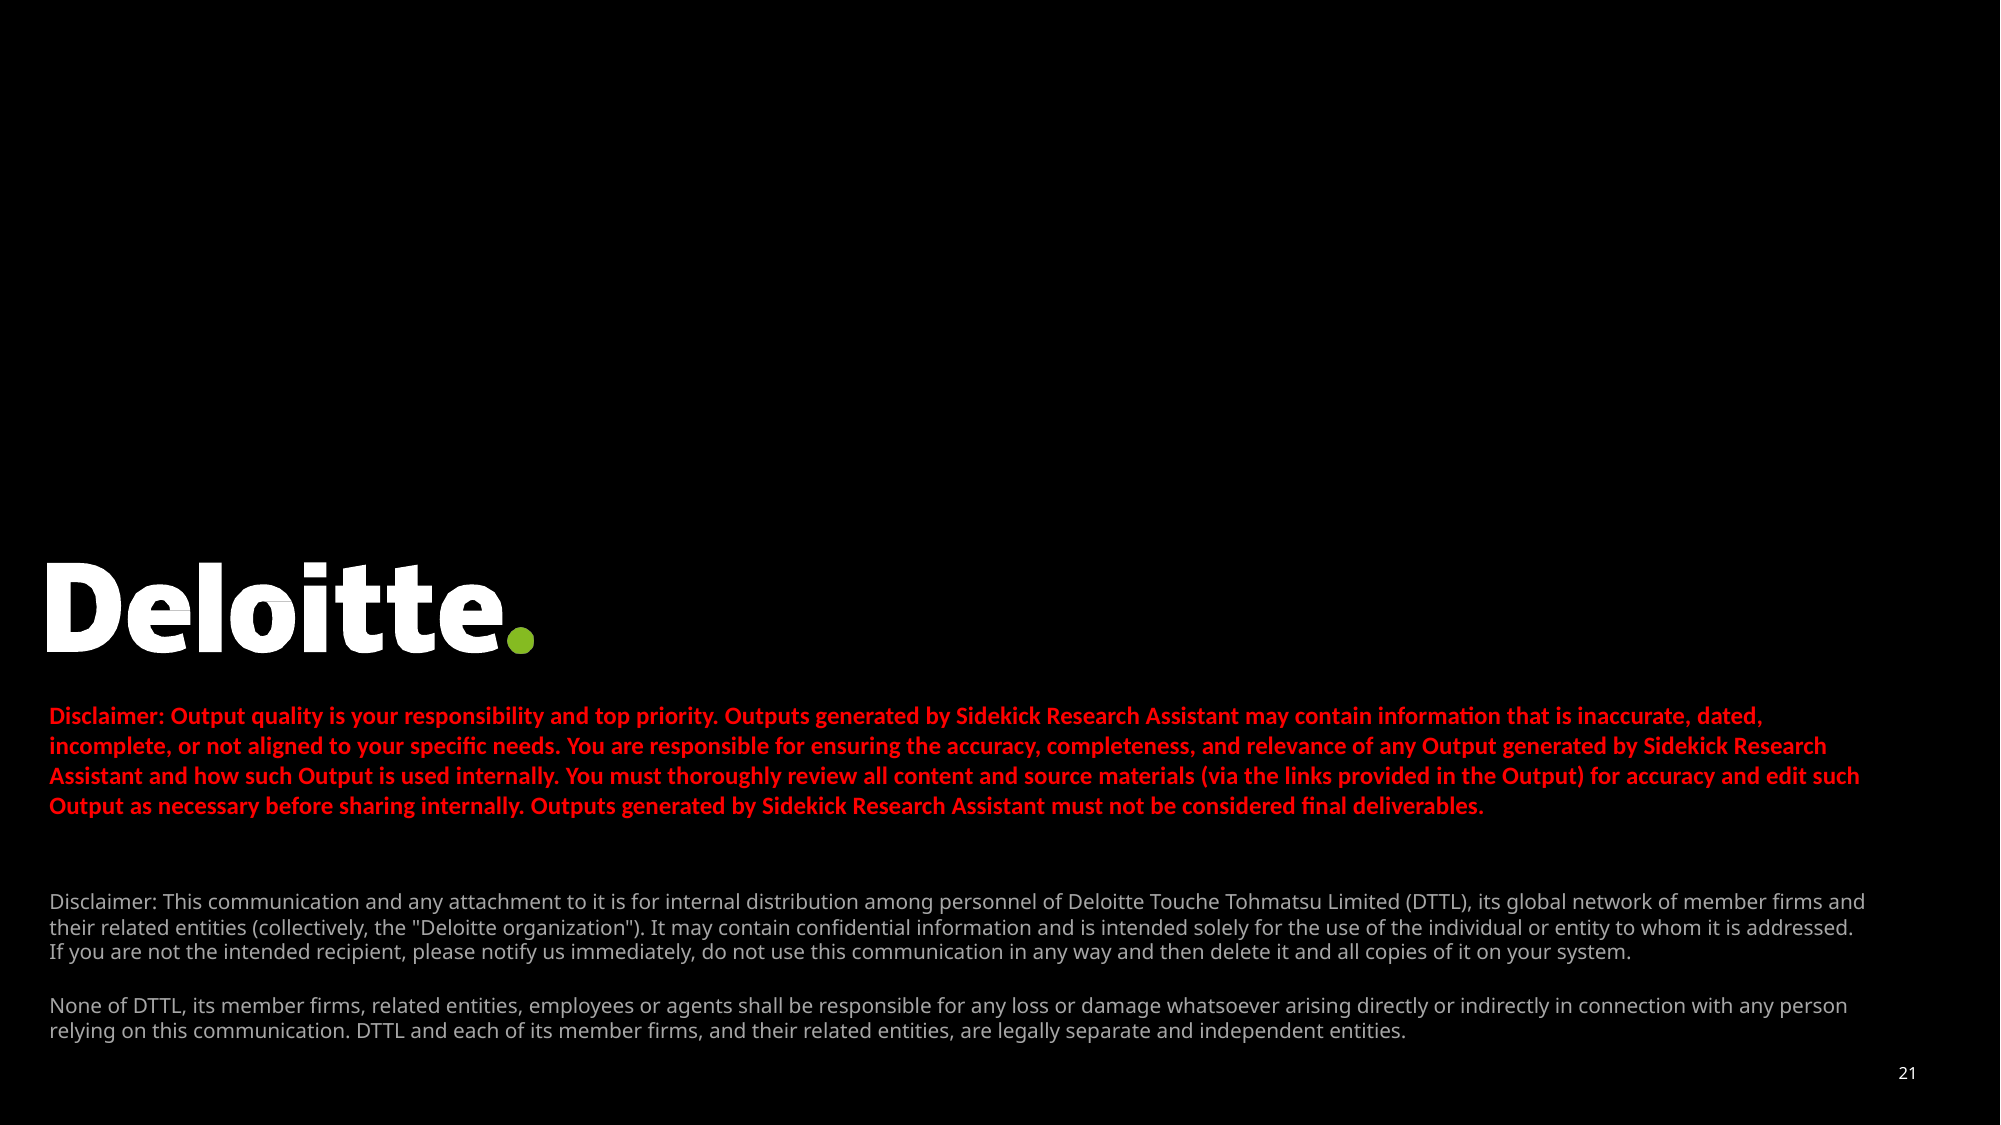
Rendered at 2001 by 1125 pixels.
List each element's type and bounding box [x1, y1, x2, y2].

picture [507, 627, 534, 654]
